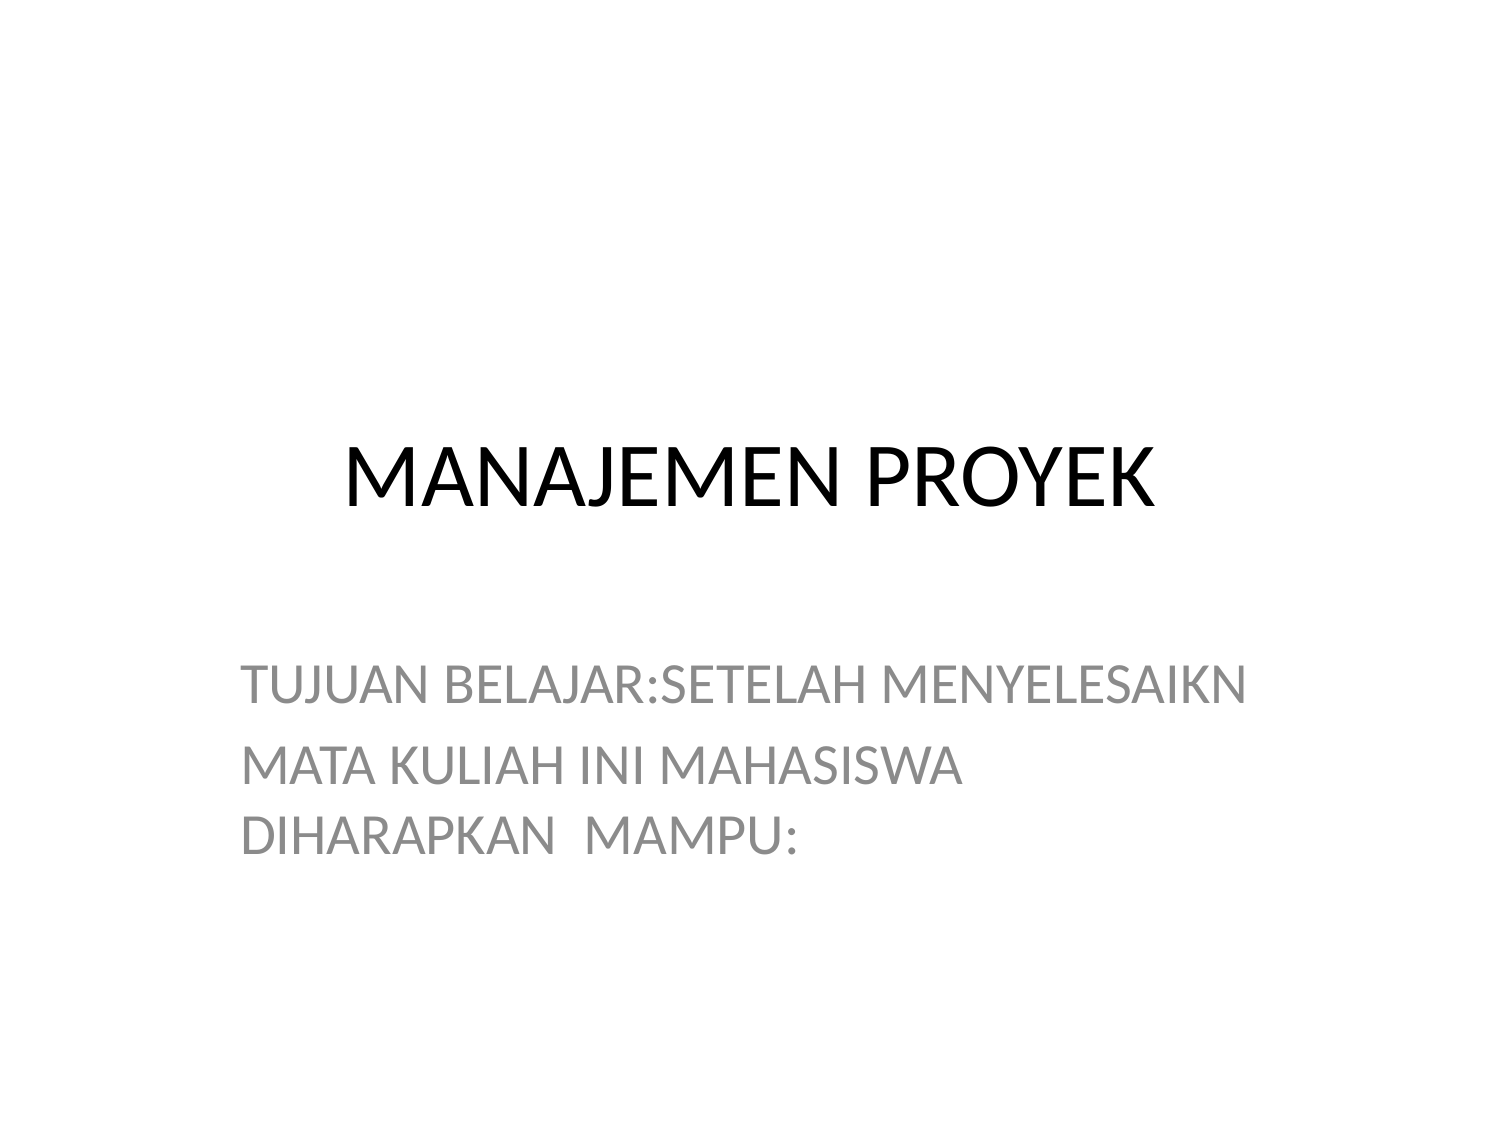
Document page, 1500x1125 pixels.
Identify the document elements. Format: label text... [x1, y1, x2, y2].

subtitle TUJUAN BELAJAR:SETELAH MENYELESAIKN MATA KULIAH INI MAHASISWA DIHARAPKAN MAMPU: [225, 637, 1275, 925]
title MANAJEMEN PROYEK [112, 349, 1388, 591]
